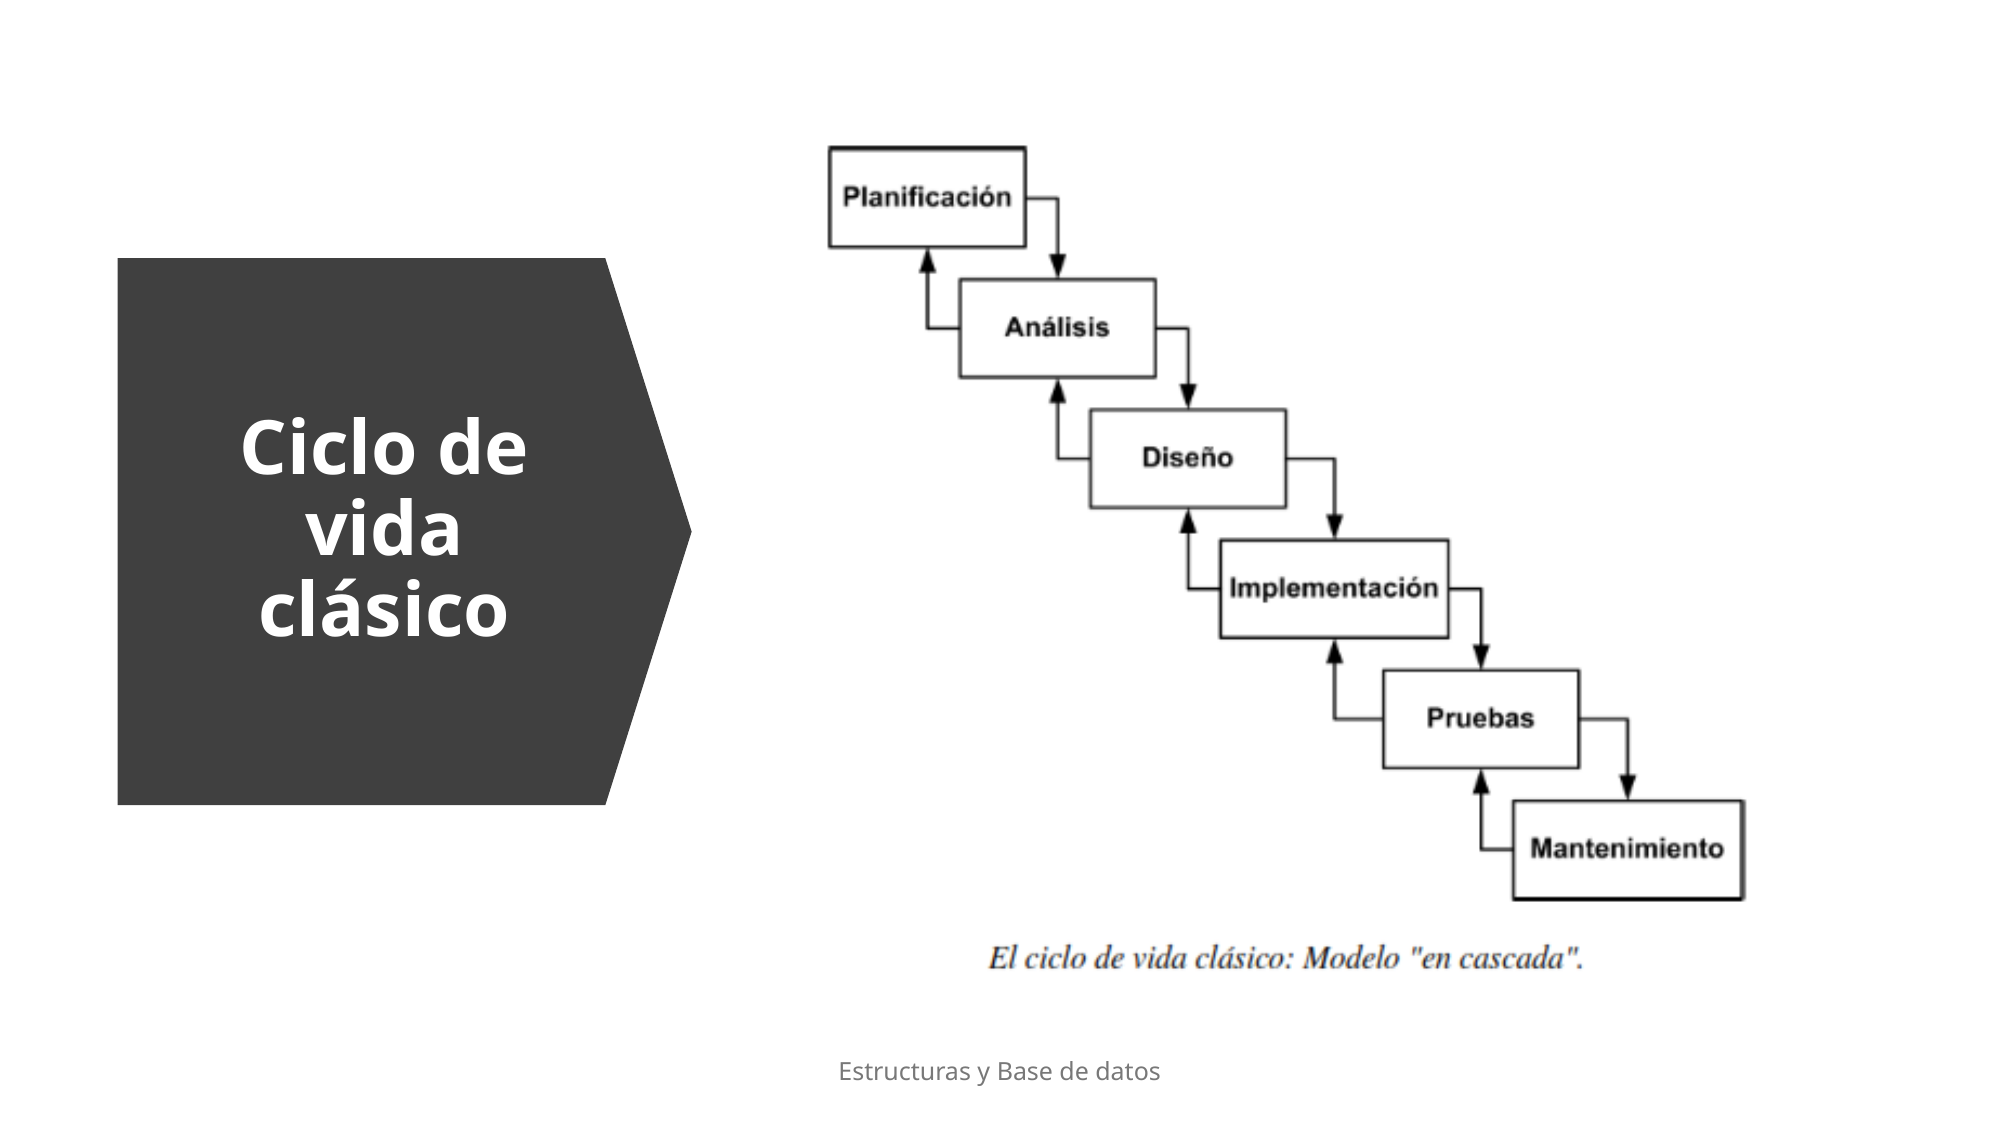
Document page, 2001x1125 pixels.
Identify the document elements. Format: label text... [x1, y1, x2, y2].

text_box Ciclo de vida clásico [168, 322, 601, 741]
text_box [116, 256, 694, 807]
footer Estructuras y Base de datos [662, 1042, 1338, 1103]
picture [783, 129, 1897, 996]
